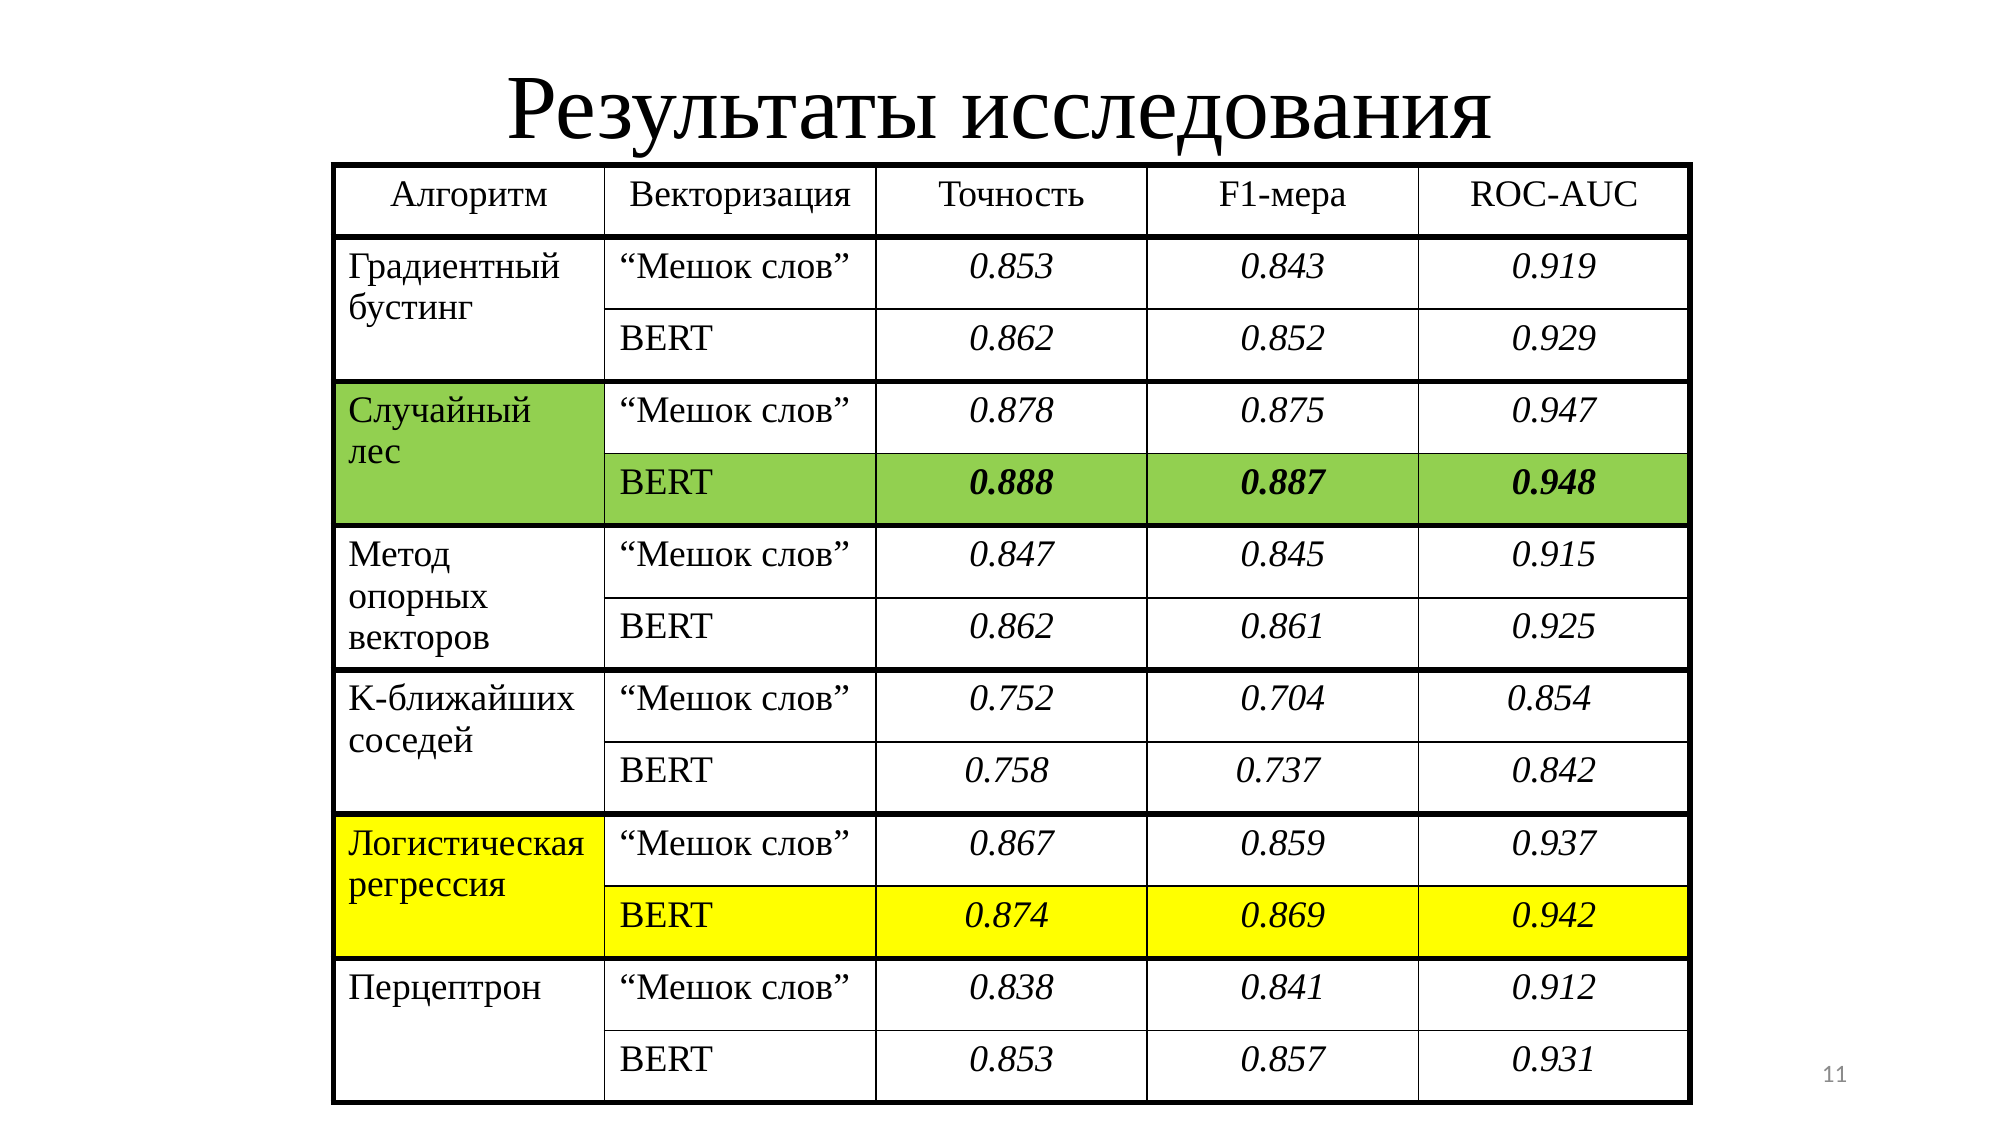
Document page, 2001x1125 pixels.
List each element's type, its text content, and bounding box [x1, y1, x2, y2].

table_cell 0.847 [877, 528, 1146, 597]
table_cell 0.942 [1419, 887, 1687, 956]
table_cell 0.752 [877, 673, 1146, 741]
table_header Точность [877, 168, 1146, 234]
table_cell 0.862 [877, 599, 1146, 667]
table_cell 0.857 [1148, 1031, 1418, 1100]
table_cell 0.929 [1419, 310, 1687, 379]
table_cell Градиентный бустинг [336, 240, 604, 379]
table_header F1-мера [1148, 168, 1418, 234]
table_cell BERT [605, 1031, 875, 1100]
table_cell 0.852 [1148, 310, 1418, 379]
table_cell 0.931 [1419, 1031, 1687, 1100]
table_cell 0.867 [877, 817, 1146, 885]
table_cell “Мешок слов” [605, 240, 875, 308]
table_cell 0.869 [1148, 887, 1418, 956]
table_cell 0.874 [877, 887, 1146, 956]
table_cell BERT [605, 887, 875, 956]
table_cell 0.888 [877, 454, 1146, 523]
table_cell 0.937 [1419, 817, 1687, 885]
table_cell 0.758 [877, 743, 1146, 811]
table_cell 0.947 [1419, 384, 1687, 453]
table_header Алгоритм [336, 168, 604, 234]
table_cell 0.887 [1148, 454, 1418, 523]
table_header ROC-AUC [1419, 168, 1687, 234]
table_cell 0.704 [1148, 673, 1418, 741]
table_cell 0.841 [1148, 961, 1418, 1030]
table_cell “Мешок слов” [605, 961, 875, 1030]
table_cell Перцептрон [336, 961, 604, 1100]
table_cell BERT [605, 310, 875, 379]
table_cell 0.737 [1148, 743, 1418, 811]
table_cell Логистическая регрессия [336, 817, 604, 956]
table_cell Случайный лес [336, 384, 604, 523]
table_header Векторизация [605, 168, 875, 234]
table_cell 0.919 [1419, 240, 1687, 308]
table_cell 0.853 [877, 1031, 1146, 1100]
table_cell 0.838 [877, 961, 1146, 1030]
table_cell 0.859 [1148, 817, 1418, 885]
table_cell 0.912 [1419, 961, 1687, 1030]
table_cell “Мешок слов” [605, 817, 875, 885]
title Результаты исследования [137, 0, 1863, 218]
table_cell 0.948 [1419, 454, 1687, 523]
table_cell 0.842 [1419, 743, 1687, 811]
table_cell BERT [605, 599, 875, 667]
table_cell “Мешок слов” [605, 384, 875, 453]
table_cell Метод опорных векторов [336, 528, 604, 667]
table_cell 0.845 [1148, 528, 1418, 597]
table_cell BERT [605, 743, 875, 811]
table_cell 0.854 [1419, 673, 1687, 741]
table_cell “Мешок слов” [605, 673, 875, 741]
table_cell 0.925 [1419, 599, 1687, 667]
table_cell 0.853 [877, 240, 1146, 308]
table_cell 0.875 [1148, 384, 1418, 453]
table_cell BERT [605, 454, 875, 523]
table_cell 0.915 [1419, 528, 1687, 597]
table_cell 0.878 [877, 384, 1146, 453]
table_cell 0.861 [1148, 599, 1418, 667]
table_cell K-ближайших соседей [336, 673, 604, 811]
slide_number 11 [1693, 1042, 1863, 1103]
table_cell “Мешок слов” [605, 528, 875, 597]
table_cell 0.862 [877, 310, 1146, 379]
table_cell 0.843 [1148, 240, 1418, 308]
